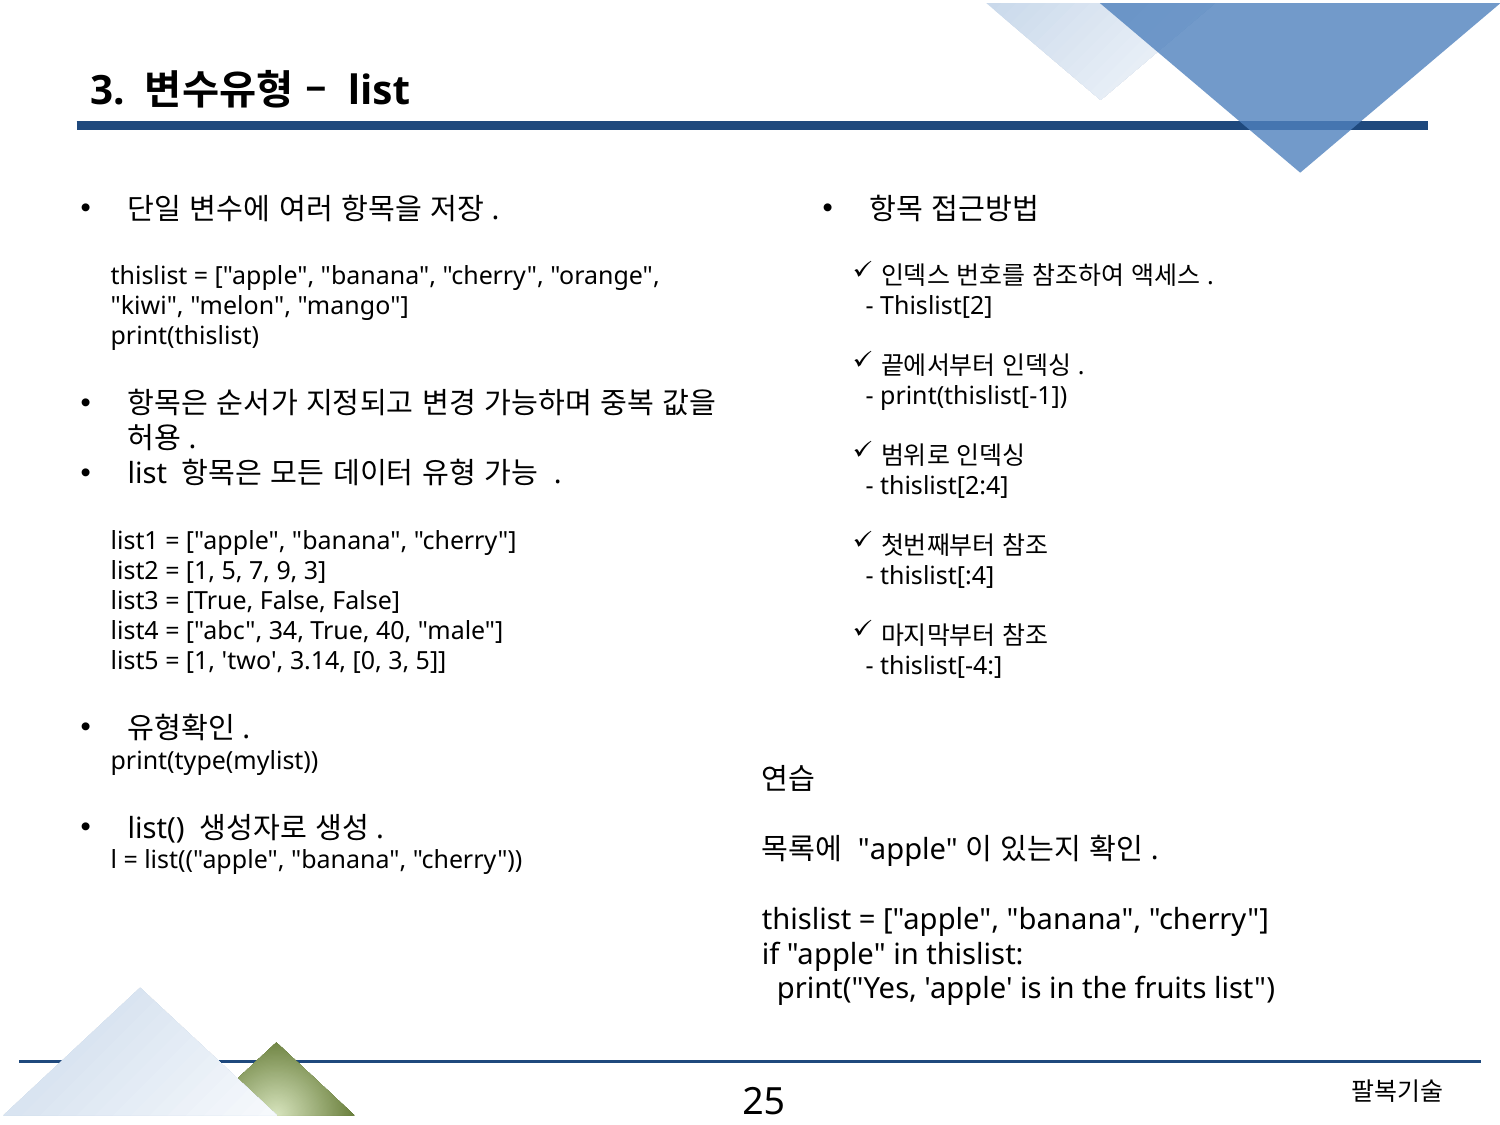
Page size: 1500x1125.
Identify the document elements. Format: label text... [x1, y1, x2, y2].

slide_number 25 [588, 1069, 939, 1125]
title 3. 변수유형 – list [72, 51, 1428, 126]
text_box 항목 접근방법 인덱스 번호를 참조하여 액세스. - Thislist[2] 끝에서부터 인덱싱. - print(thislist[-1]) 범위로 인덱싱 - thislist[2:4] 첫번째부터 참조 - thislist[:4] 마지막부터 참조 - thislist[-4:] [807, 182, 1424, 722]
text_box 연습 목록에 "apple"이 있는지 확인. thislist = ["apple", "banana", "cherry"] if "apple" in thislist: print("Yes, 'apple' is in the fruits list") [747, 752, 1434, 1013]
text_box 단일 변수에 여러 항목을 저장. thislist = ["apple", "banana", "cherry", "orange", "kiwi", "melon", "mango"] print(thislist) 항목은 순서가 지정되고 변경 가능하며 중복 값을 허용. list 항목은 모든 데이터 유형 가능 . list1 = ["apple", "banana", "cherry"] list2 = [1, 5, 7, 9, 3] list3 = [True, False, False] list4 = ["abc", 34, True, 40, "male"] list5 = [1, 'two', 3.14, [0, 3, 5]] 유형확인. print(type(mylist)) list() 생성자로 생성. l = list(("apple", "banana", "cherry")) [65, 182, 750, 882]
